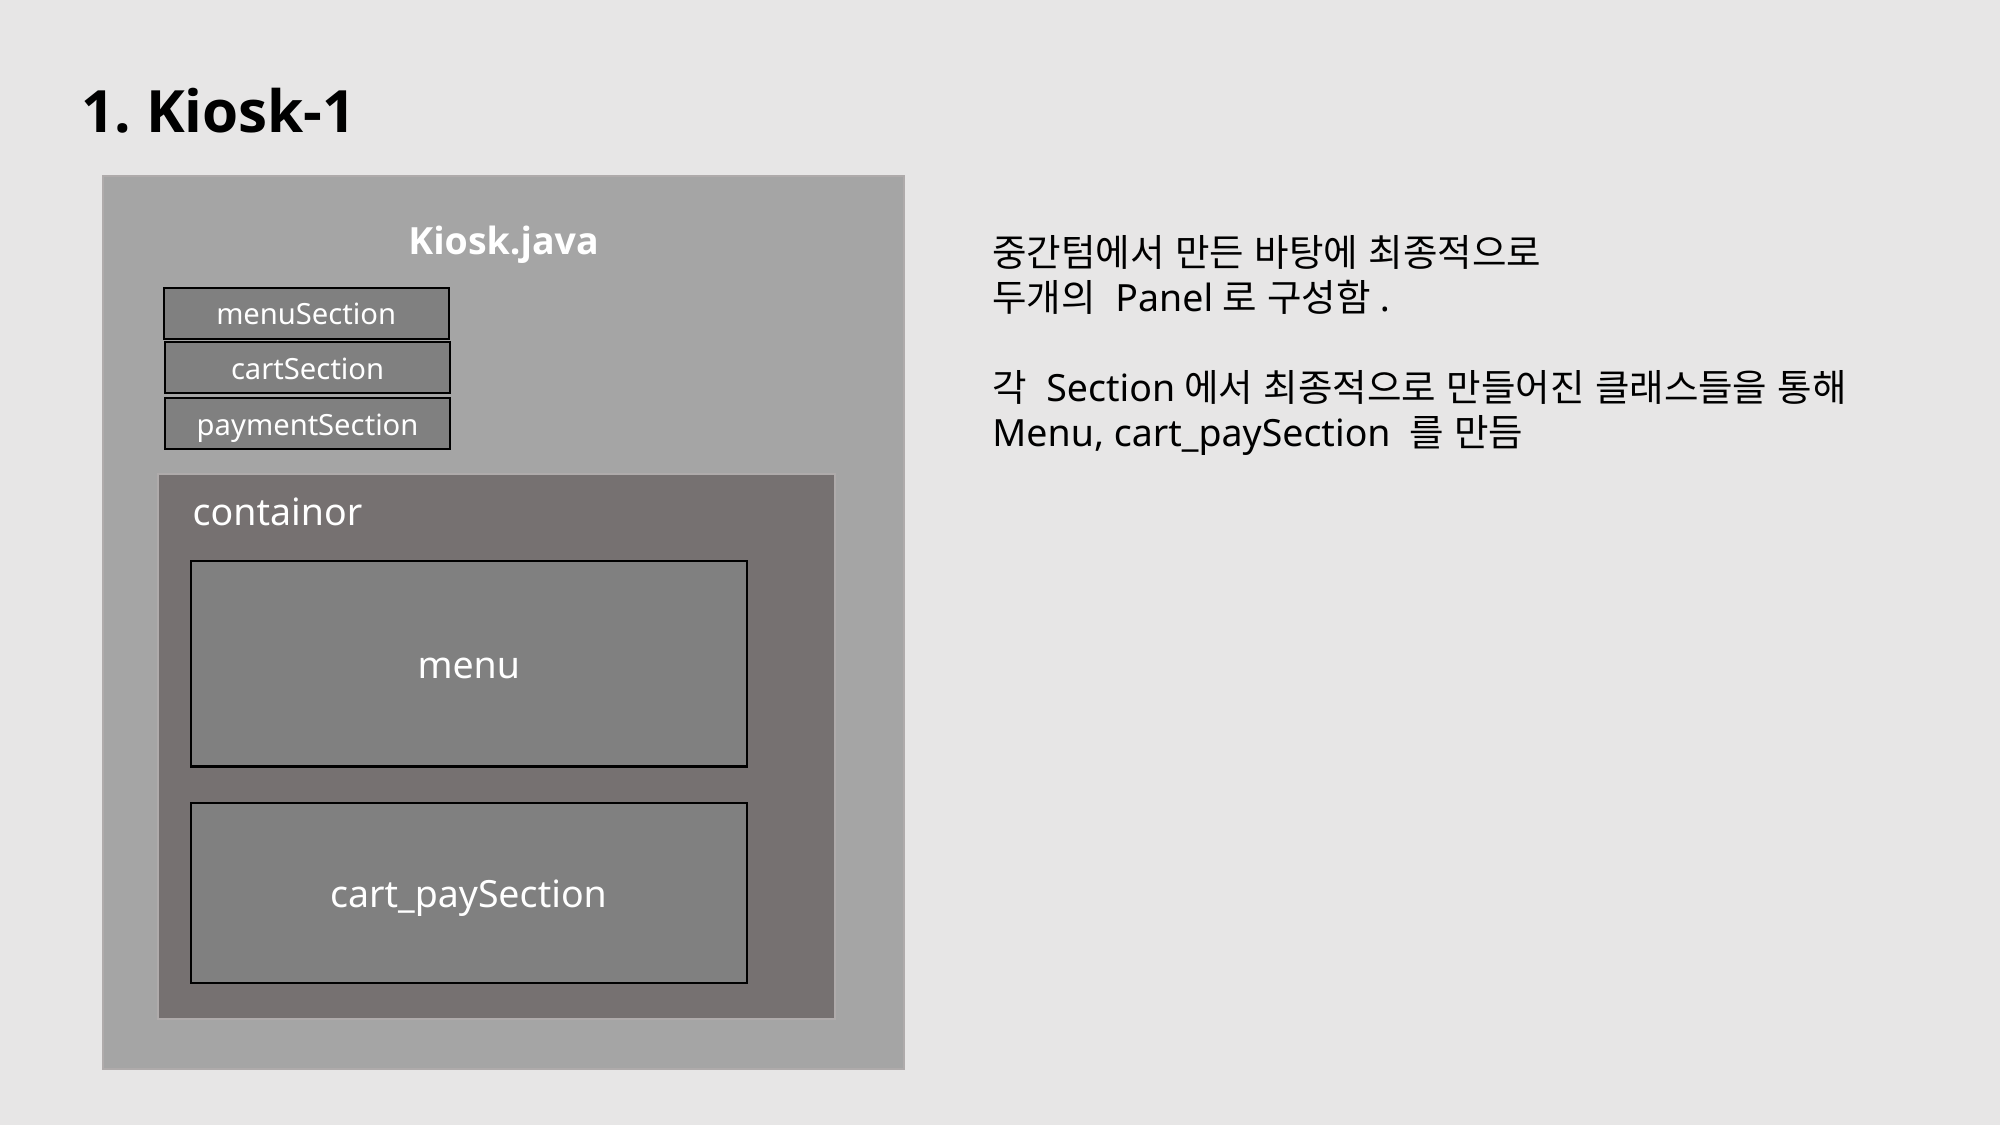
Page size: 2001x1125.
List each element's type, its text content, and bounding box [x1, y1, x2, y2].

text_box 중간텀에서 만든 바탕에 최종적으로 두개의 Panel로 구성함. 각 Section에서 최종적으로 만들어진 클래스들을 통해 Menu, cart_paySection 를 만듬 [977, 222, 1934, 462]
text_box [103, 175, 905, 1069]
text_box 1. Kiosk-1 [66, 66, 567, 152]
